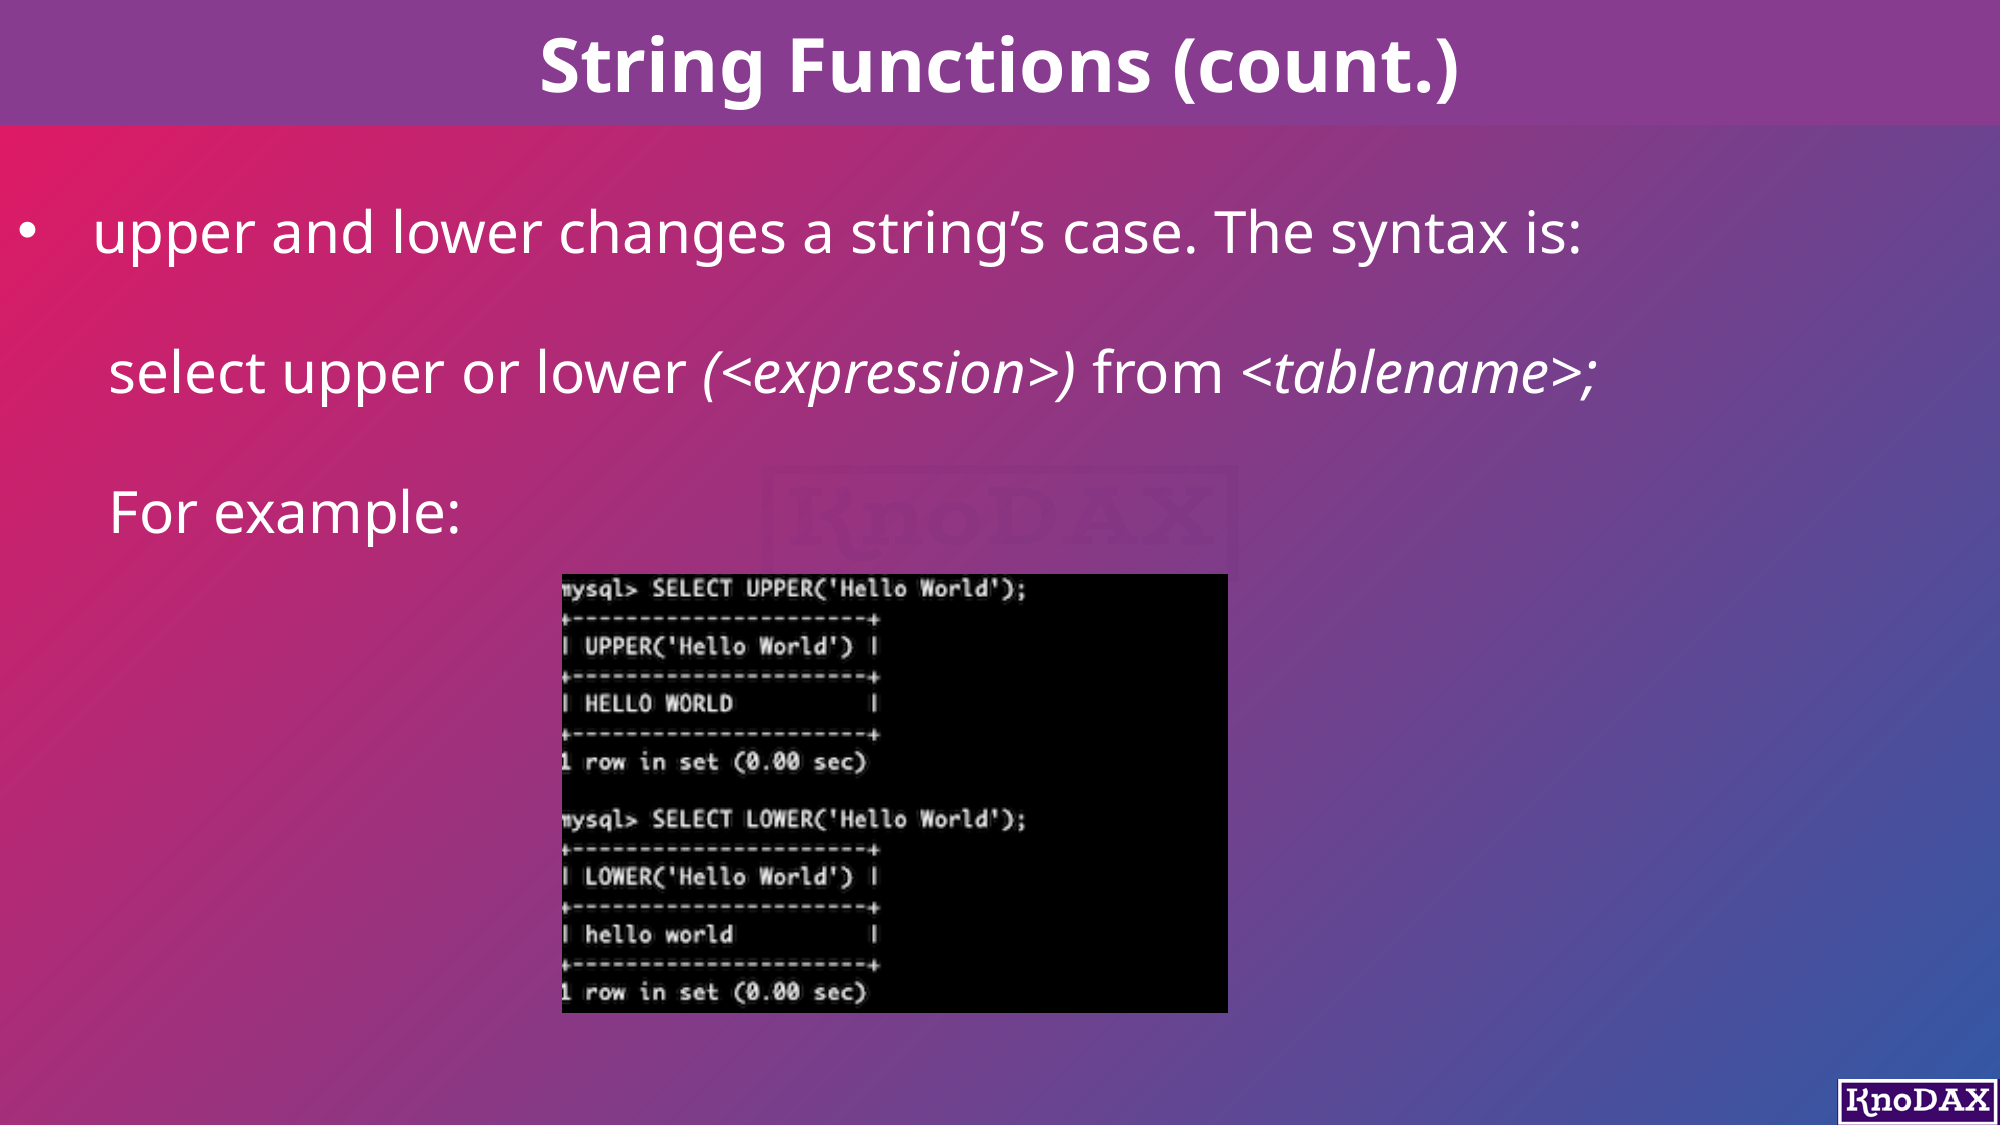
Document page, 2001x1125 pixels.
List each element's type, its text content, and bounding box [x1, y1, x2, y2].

picture [562, 574, 1228, 1013]
text_box upper and lower changes a string’s case. The syntax is: select upper or lower (<expression>) from <tablename>; For example: [2, 187, 2000, 693]
picture [1837, 1079, 2000, 1125]
title String Functions (count.) [0, 0, 2000, 125]
